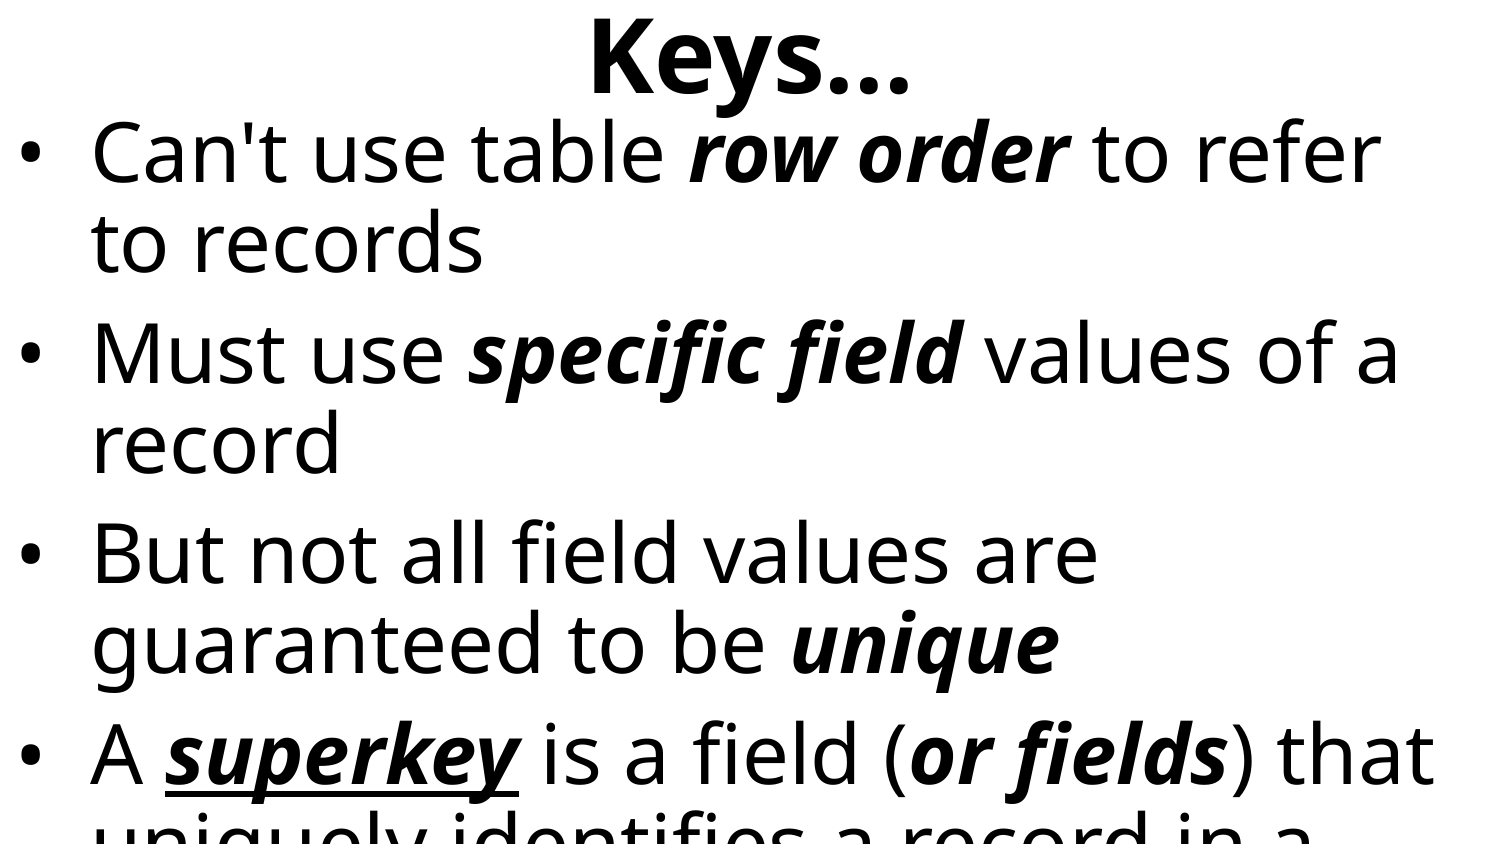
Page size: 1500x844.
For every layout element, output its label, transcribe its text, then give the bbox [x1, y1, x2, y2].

title Keys... [0, 0, 1500, 103]
list Can't use table row order to refer to records Must use specific field values of a record But not all field values are guaranteed to be unique A superkey is a field (or fields) that uniquely identifies a record in a table, e.g., {SId} [0, 103, 1500, 844]
